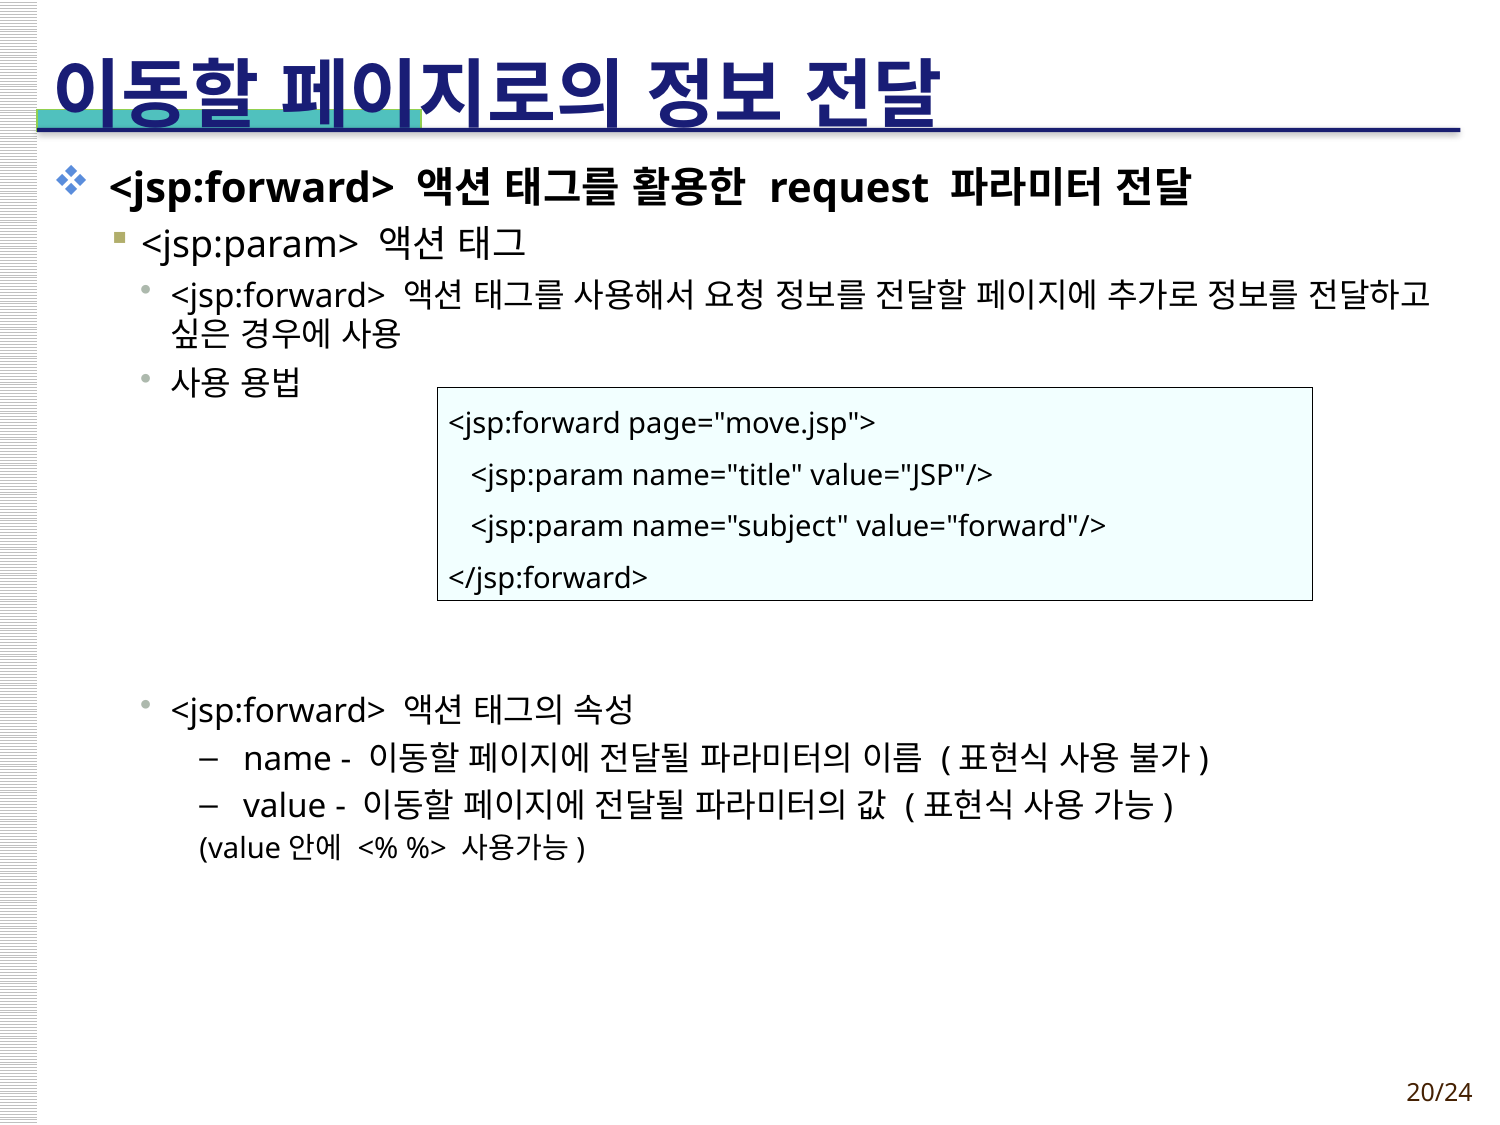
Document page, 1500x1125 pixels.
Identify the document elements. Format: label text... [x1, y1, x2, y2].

title 이동할 페이지로의 정보 전달 [37, 75, 1450, 142]
text_box [0, 0, 1500, 75]
list <jsp:forward> 액션 태그를 활용한 request 파라미터 전달 <jsp:param> 액션 태그 <jsp:forward> 액션 태그를 사용해서 요청 정보를 전달할 페이지에 추가로 정보를 전달하고 싶은 경우에 사용 사용 용법 <jsp:forward> 액션 태그의 속성 name - 이동할 페이지에 전달될 파라미터의 이름 (표현식 사용 불가) value - 이동할 페이지에 전달될 파라미터의 값 (표현식 사용 가능) (value안에 <% %> 사용가능) [37, 152, 1463, 1091]
table_header <jsp:forward page="move.jsp"> <jsp:param name="title" value="JSP"/> <jsp:param name="subject" value="forward"/> </jsp:forward> [438, 388, 1312, 600]
